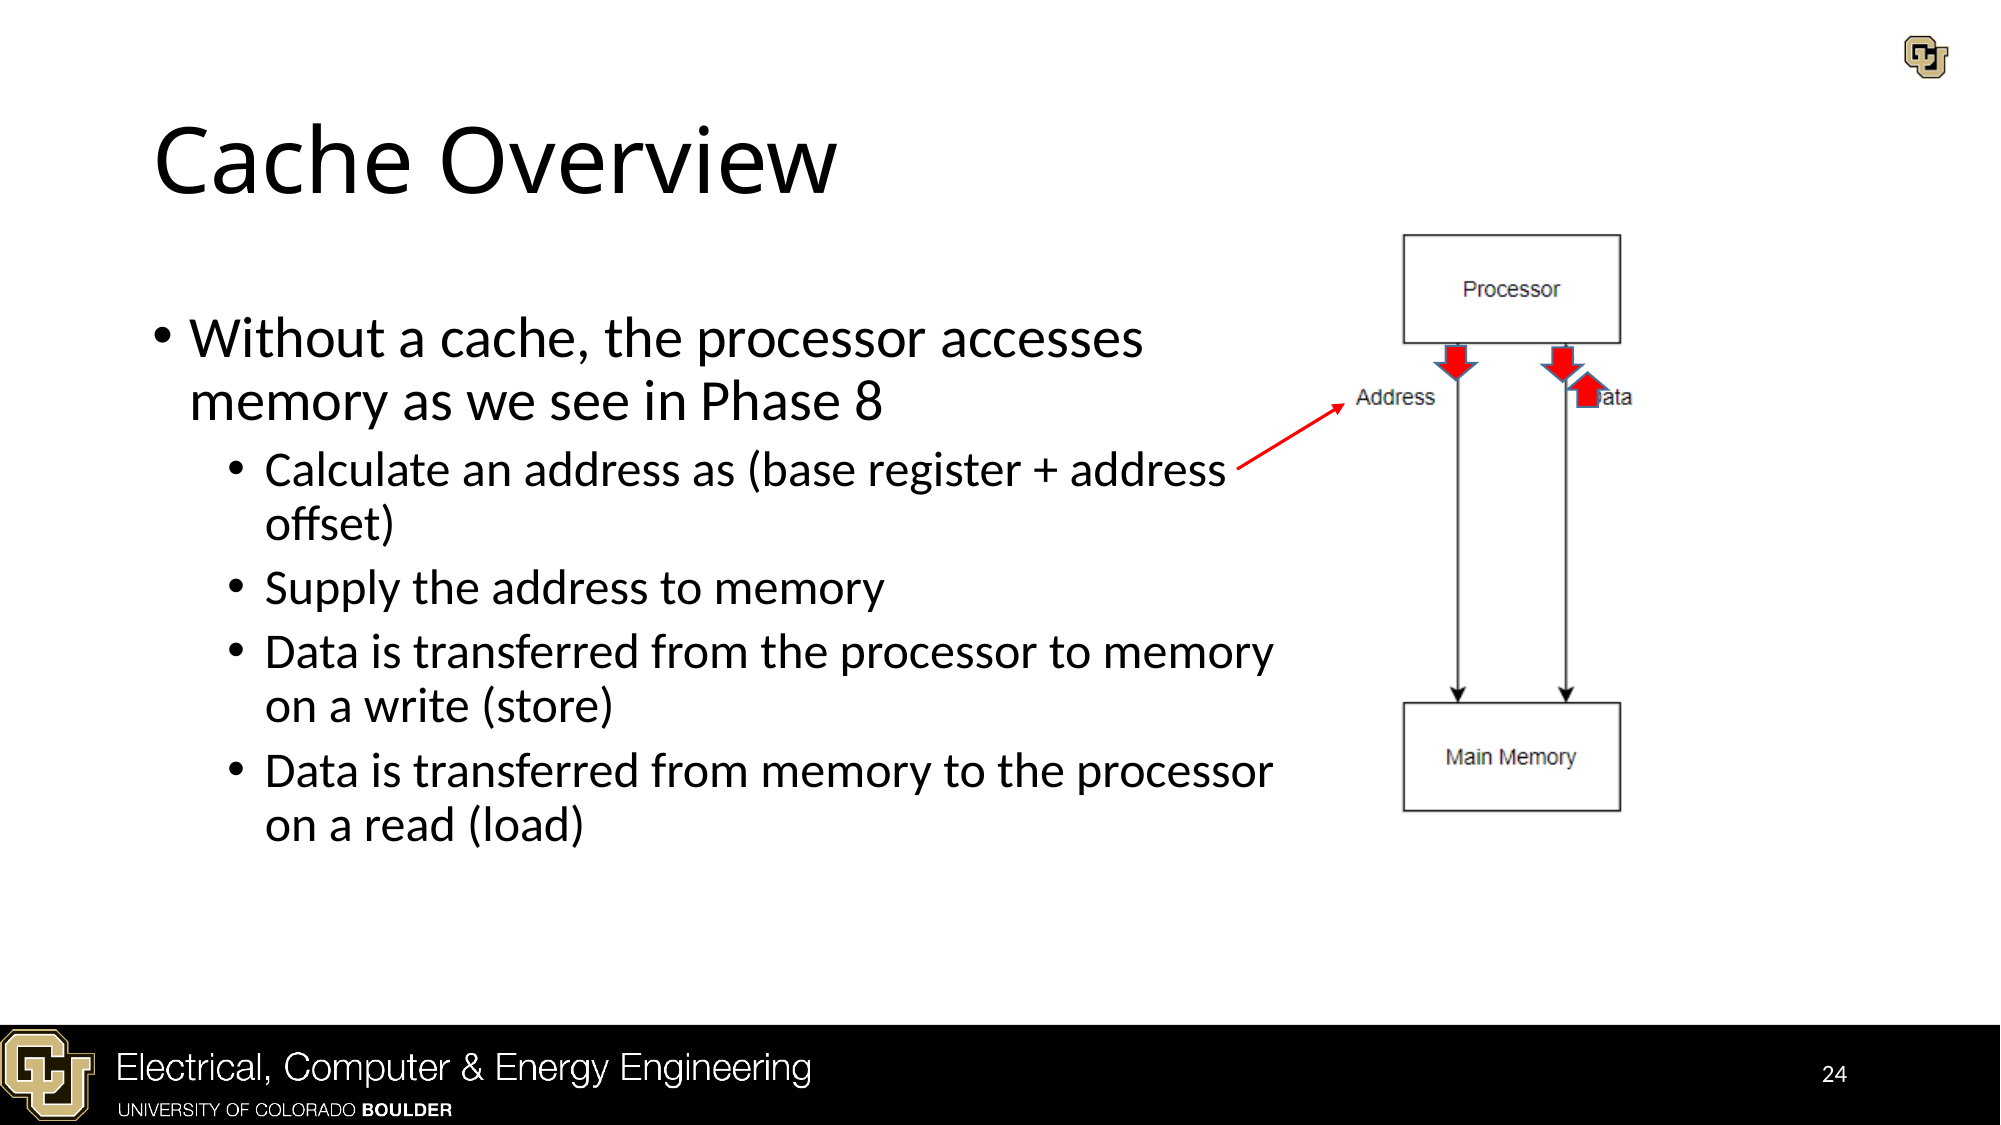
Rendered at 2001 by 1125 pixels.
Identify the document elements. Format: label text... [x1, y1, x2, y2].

picture [1330, 222, 1681, 829]
footer [0, 1024, 2000, 1125]
slide_number 24 [1412, 1042, 1863, 1103]
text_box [1237, 403, 1345, 470]
title Cache Overview [137, 55, 1863, 274]
picture [1899, 32, 1958, 87]
picture [0, 1029, 810, 1121]
list Without a cache, the processor accesses memory as we see in Phase 8 Calculate an address as (base register + address offset) Supply the address to memory Data is transferred from the processor to memory on a write (store) Data is transferred from memory to the processor on a read (load) [137, 299, 1309, 1000]
